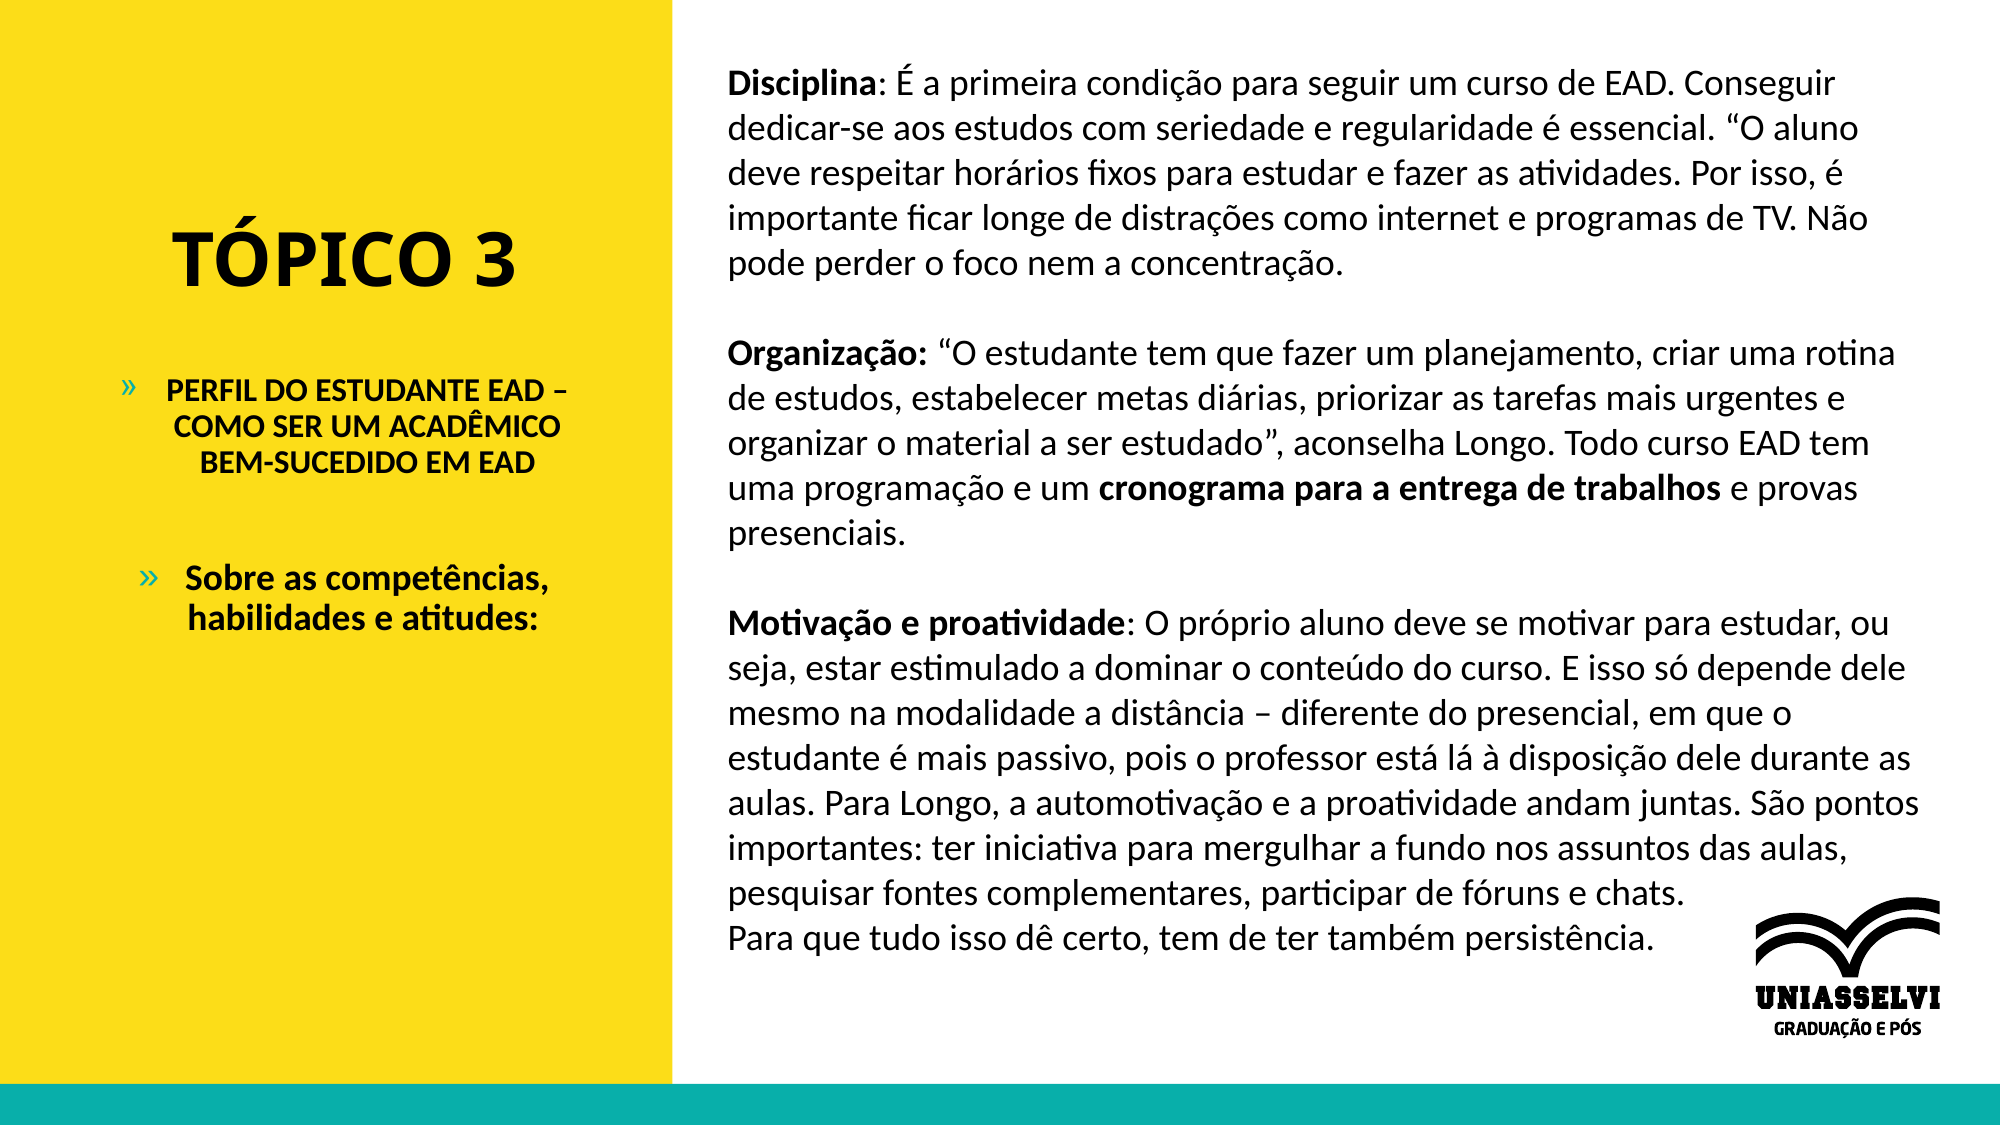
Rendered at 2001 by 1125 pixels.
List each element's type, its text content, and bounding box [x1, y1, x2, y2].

picture [1755, 897, 1940, 1039]
title TÓPICO 3 [80, 89, 609, 310]
text_box [0, 1083, 2000, 1125]
text_box Disciplina: É a primeira condição para seguir um curso de EAD. Conseguir dedicar-se aos estudos com seriedade e regularidade é essencial. “O aluno deve respeitar horários fixos para estudar e fazer as atividades. Por isso, é importante ficar longe de distrações como internet e programas de TV. Não pode perder o foco nem a concentração. Organização: “O estudante tem que fazer um planejamento, criar uma rotina de estudos, estabelecer metas diárias, priorizar as tarefas mais urgentes e organizar o material a ser estudado”, aconselha Longo. Todo curso EAD tem uma programação e um cronograma para a entrega de trabalhos e provas presenciais. Motivação e proatividade: O próprio aluno deve se motivar para estudar, ou seja, estar estimulado a dominar o conteúdo do curso. E isso só depende dele mesmo na modalidade a distância – diferente do presencial, em que o estudante é mais passivo, pois o professor está lá à disposição dele durante as aulas. Para Longo, a automotivação e a proatividade andam juntas. São pontos importantes: ter iniciativa para mergulhar a fundo nos assuntos das aulas, pesquisar fontes complementares, participar de fóruns e chats. Para que tudo isso dê certo, tem de ter também persistência. [712, 5, 1940, 1016]
text_box [0, 0, 673, 1083]
list PERFIL DO ESTUDANTE EAD – COMO SER UM ACADÊMICO BEM-SUCEDIDO EM EAD Sobre as competências, habilidades e atitudes: [80, 365, 609, 1014]
